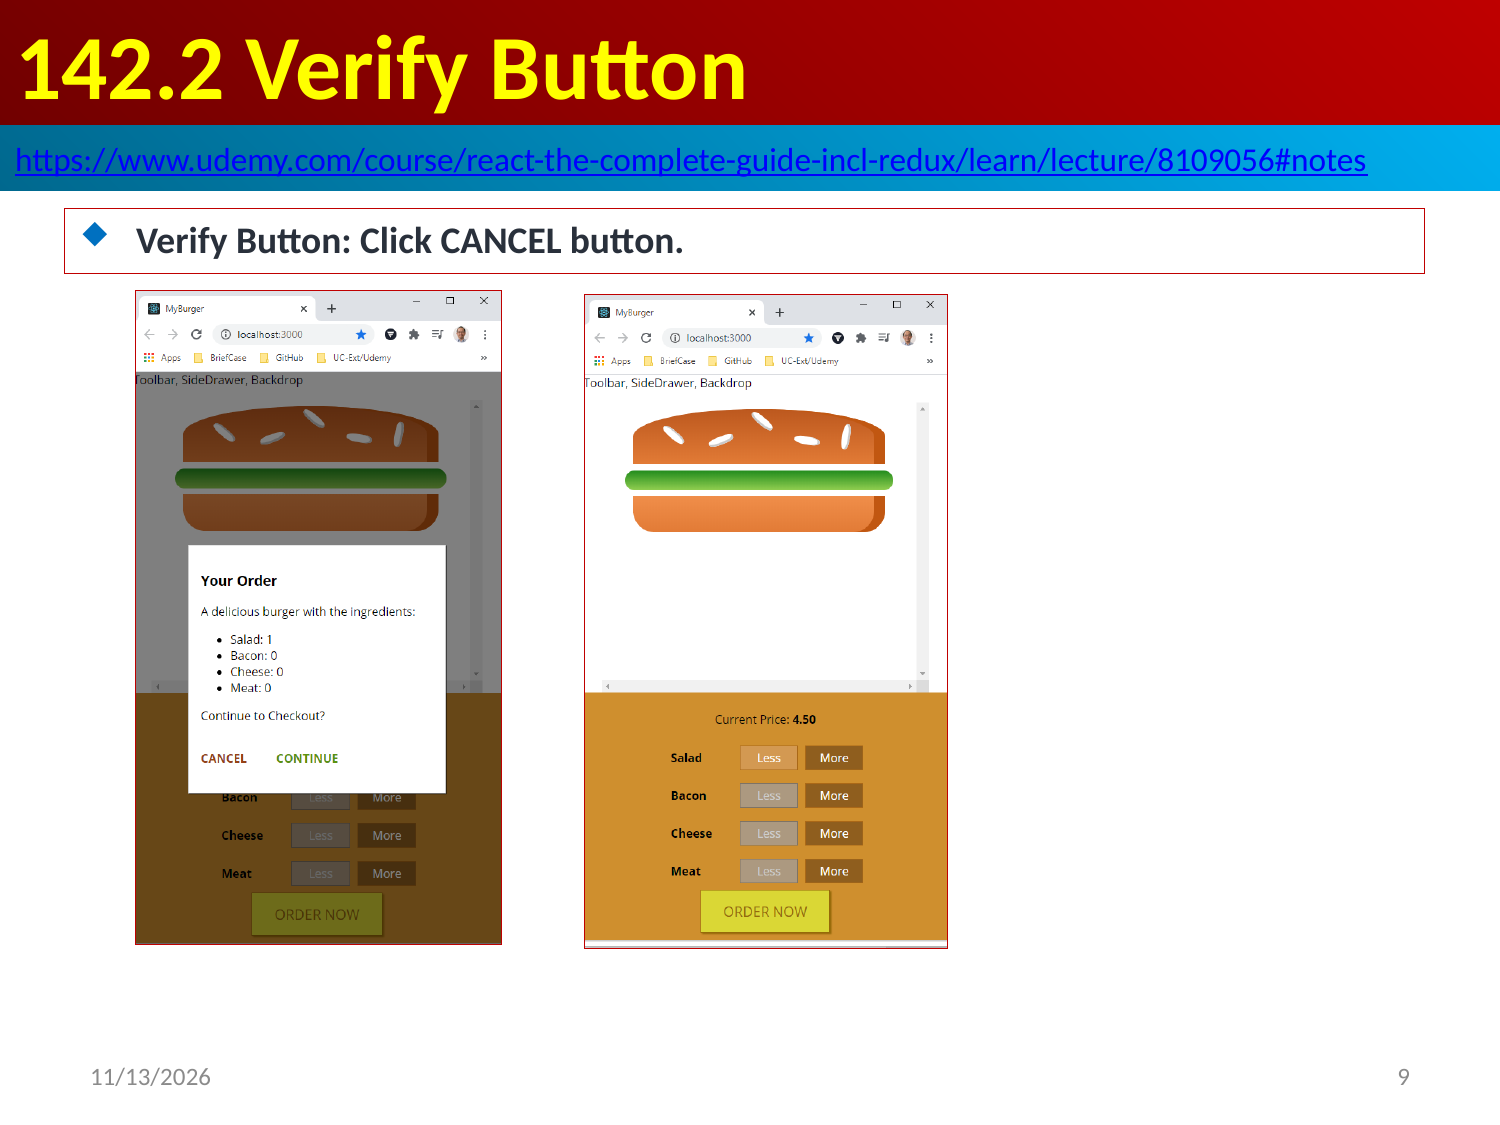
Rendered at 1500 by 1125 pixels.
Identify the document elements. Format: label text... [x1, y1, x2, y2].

subtitle Verify Button: Click CANCEL button. [64, 208, 1425, 274]
picture [135, 290, 502, 946]
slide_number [75, 1042, 425, 1109]
text_box https://www.udemy.com/course/react-the-complete-guide-incl-redux/learn/lecture/8109056#notes [0, 125, 1500, 191]
picture [584, 294, 948, 949]
title 142.2 Verify Button [0, 0, 1500, 125]
slide_number 9 [1074, 1042, 1425, 1109]
